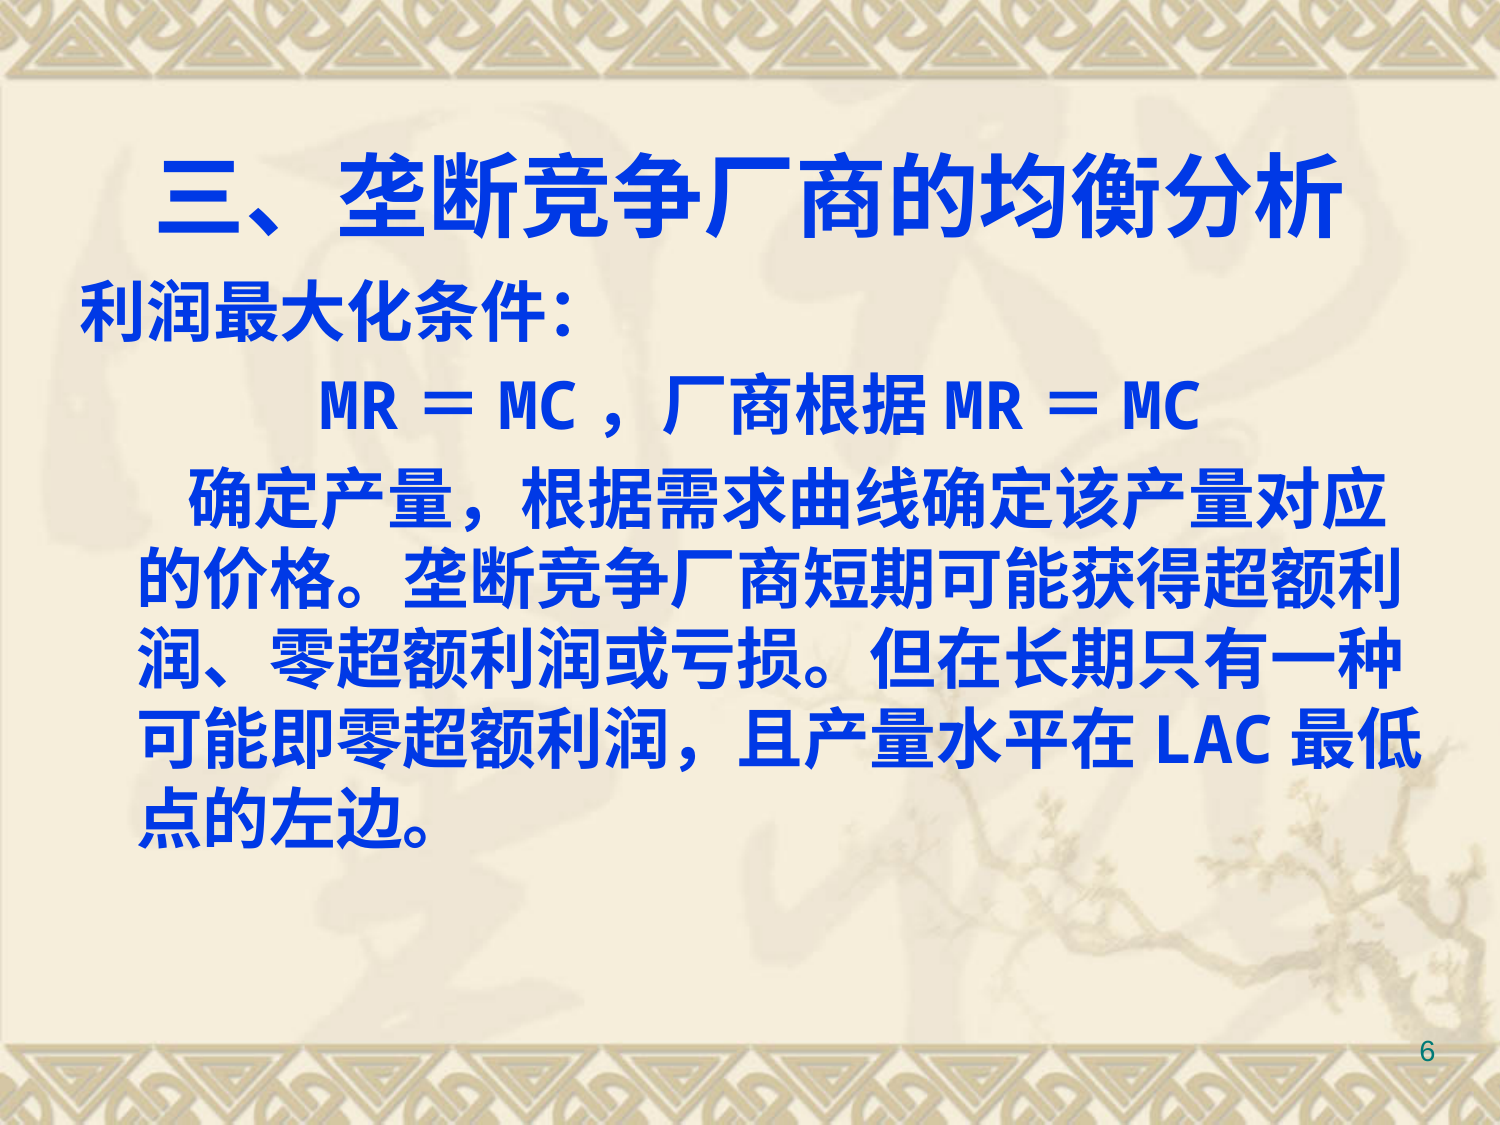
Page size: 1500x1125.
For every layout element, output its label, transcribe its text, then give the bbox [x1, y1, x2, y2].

title 三、垄断竞争厂商的均衡分析 [49, 99, 1451, 288]
list 利润最大化条件： MR＝MC，厂商根据MR＝MC 确定产量，根据需求曲线确定该产量对应的价格。垄断竞争厂商短期可能获得超额利润、零超额利润或亏损。但在长期只有一种可能即零超额利润，且产量水平在LAC最低点的左边。 [64, 262, 1447, 1006]
picture [0, 0, 1500, 1125]
slide_number 6 [1074, 1024, 1451, 1103]
